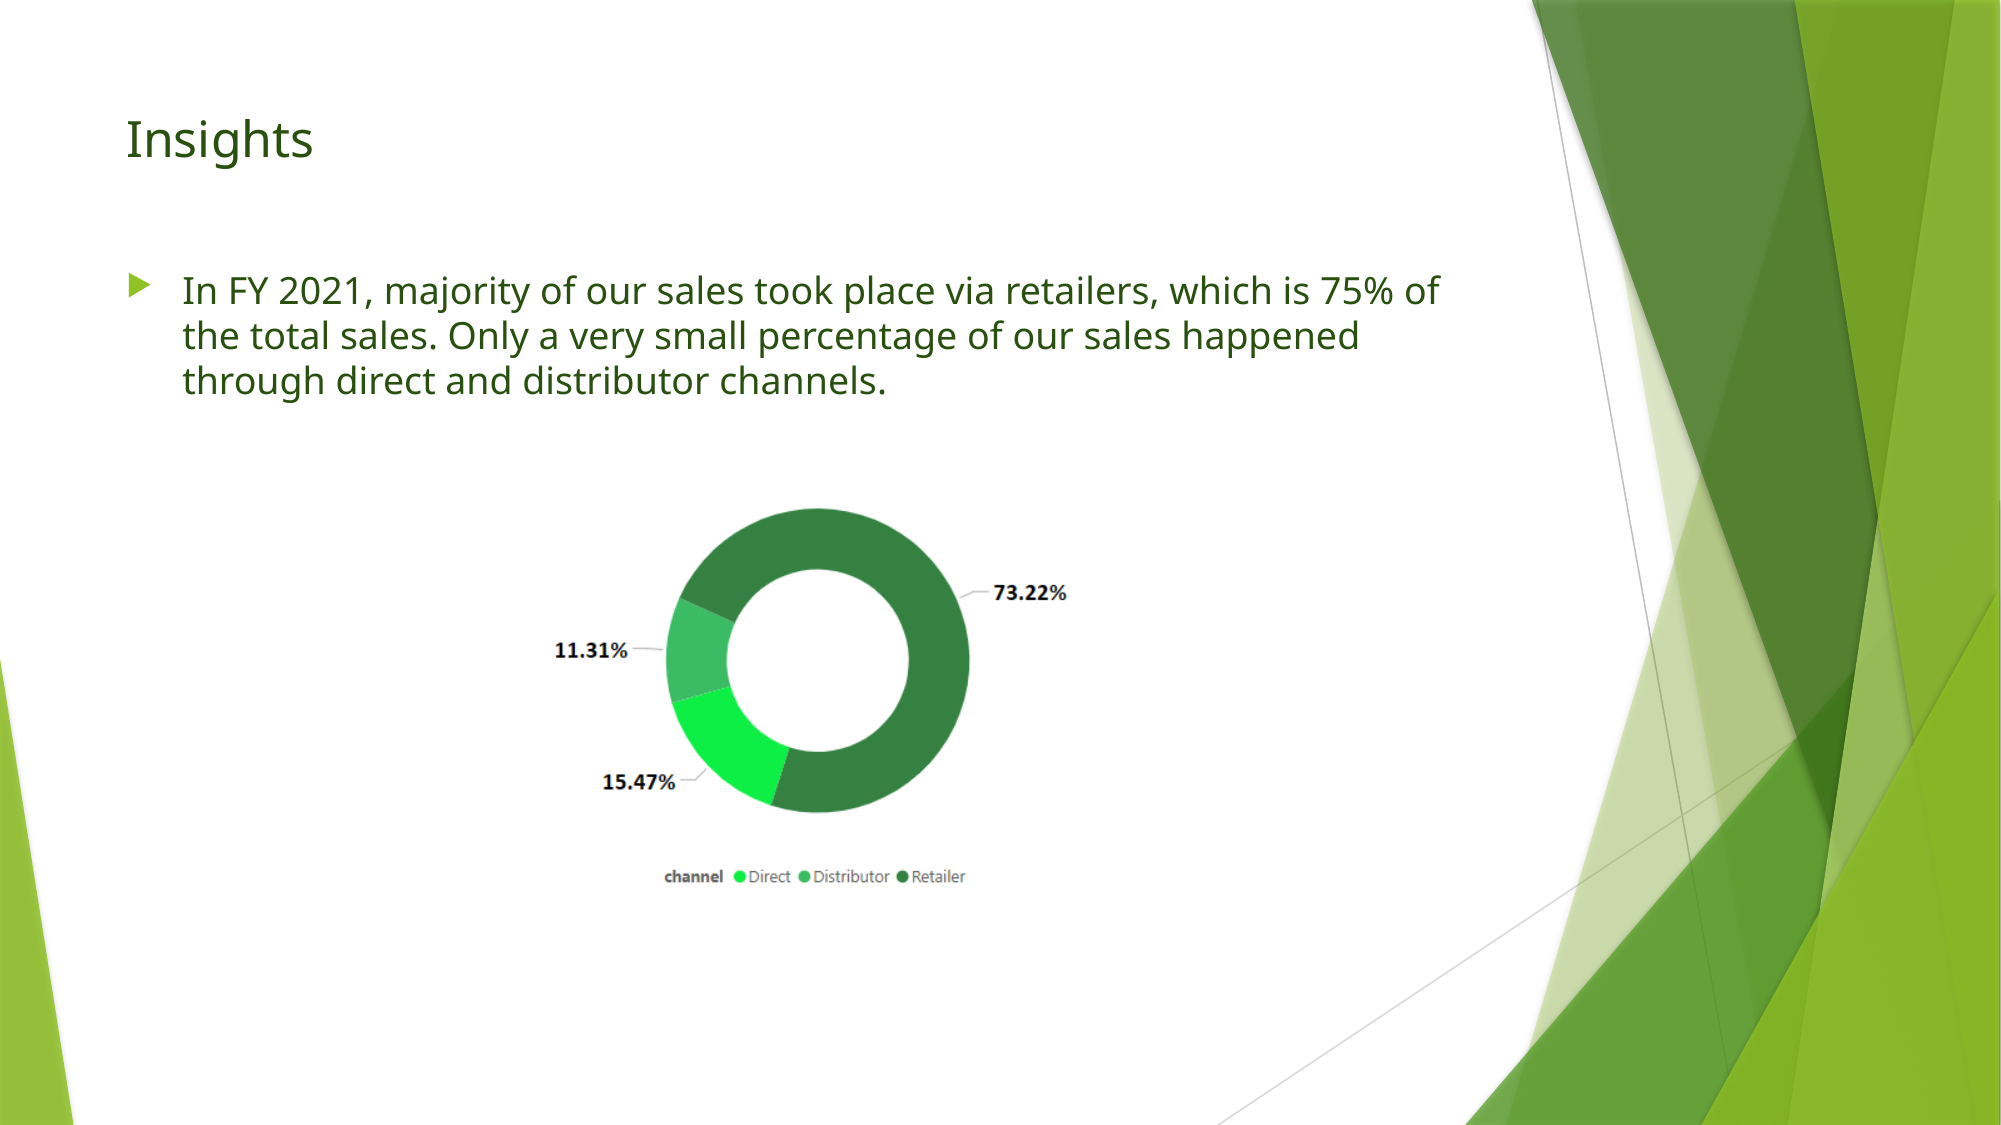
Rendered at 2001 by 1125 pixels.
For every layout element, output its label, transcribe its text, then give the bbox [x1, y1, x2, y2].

picture [529, 486, 1103, 910]
list In FY 2021, majority of our sales took place via retailers, which is 75% of the total sales. Only a very small percentage of our sales happened through direct and distributor channels. [111, 259, 1522, 991]
title Insights [111, 99, 1522, 215]
